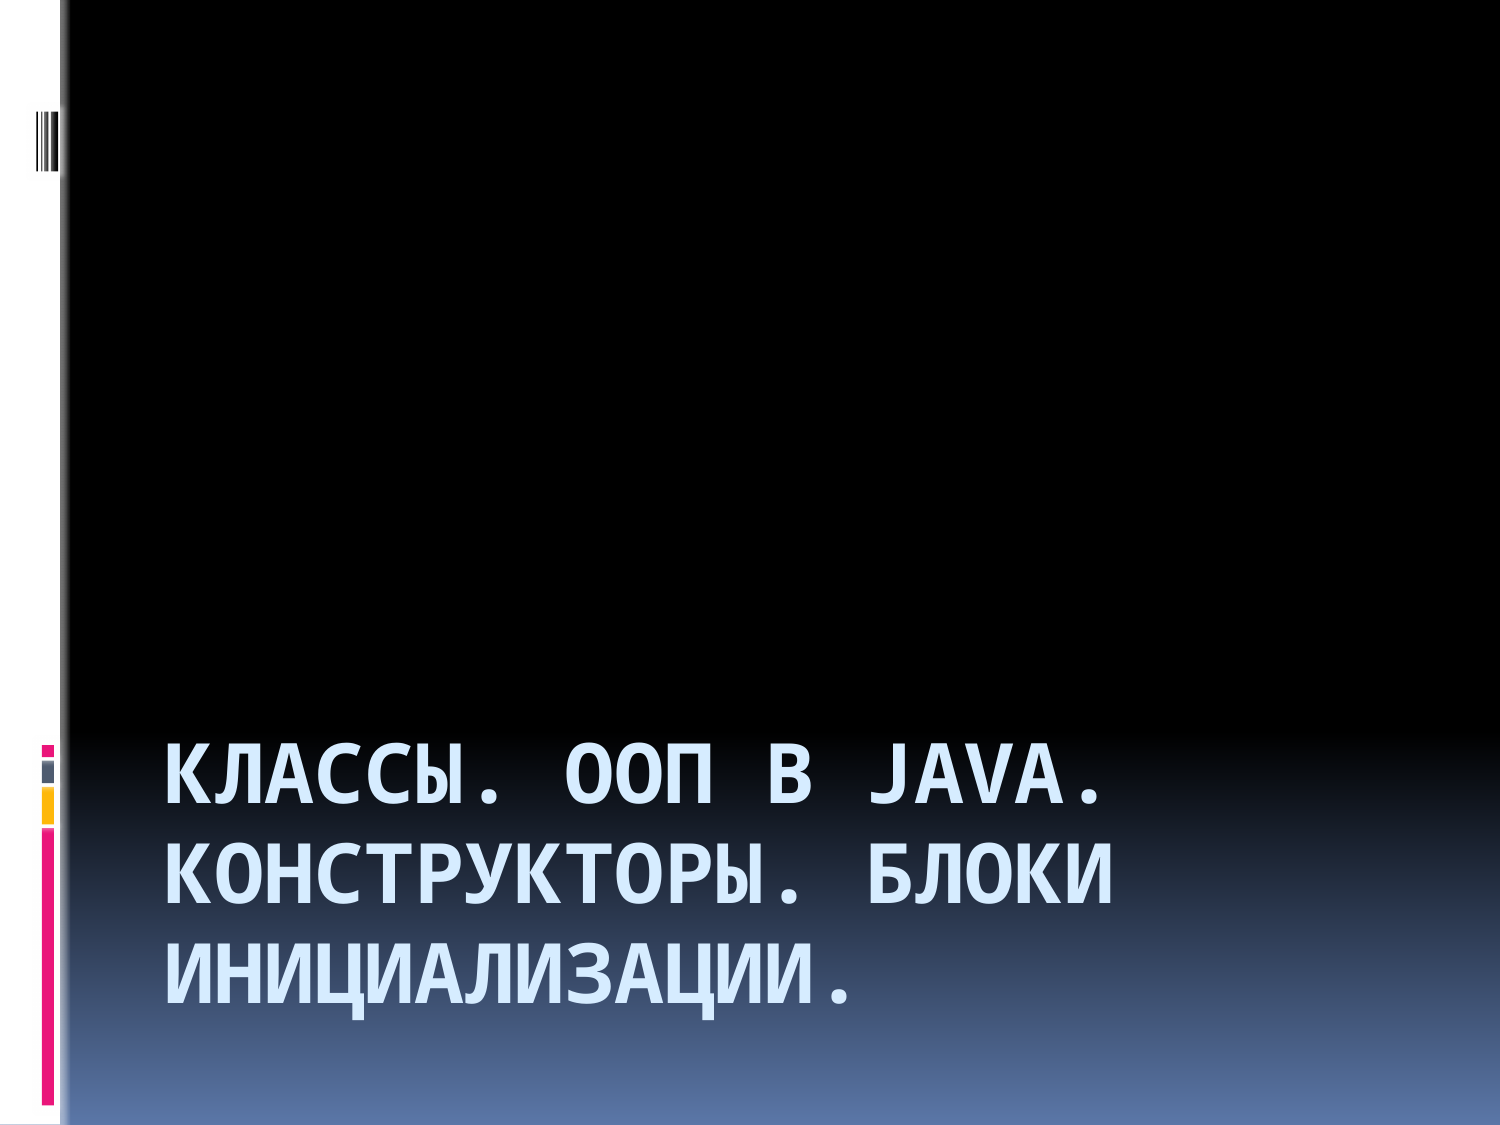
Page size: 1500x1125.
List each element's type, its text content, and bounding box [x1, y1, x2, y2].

title Классы. ООП в Java. Конструкторы. Блоки инициализации. [150, 712, 1425, 1037]
